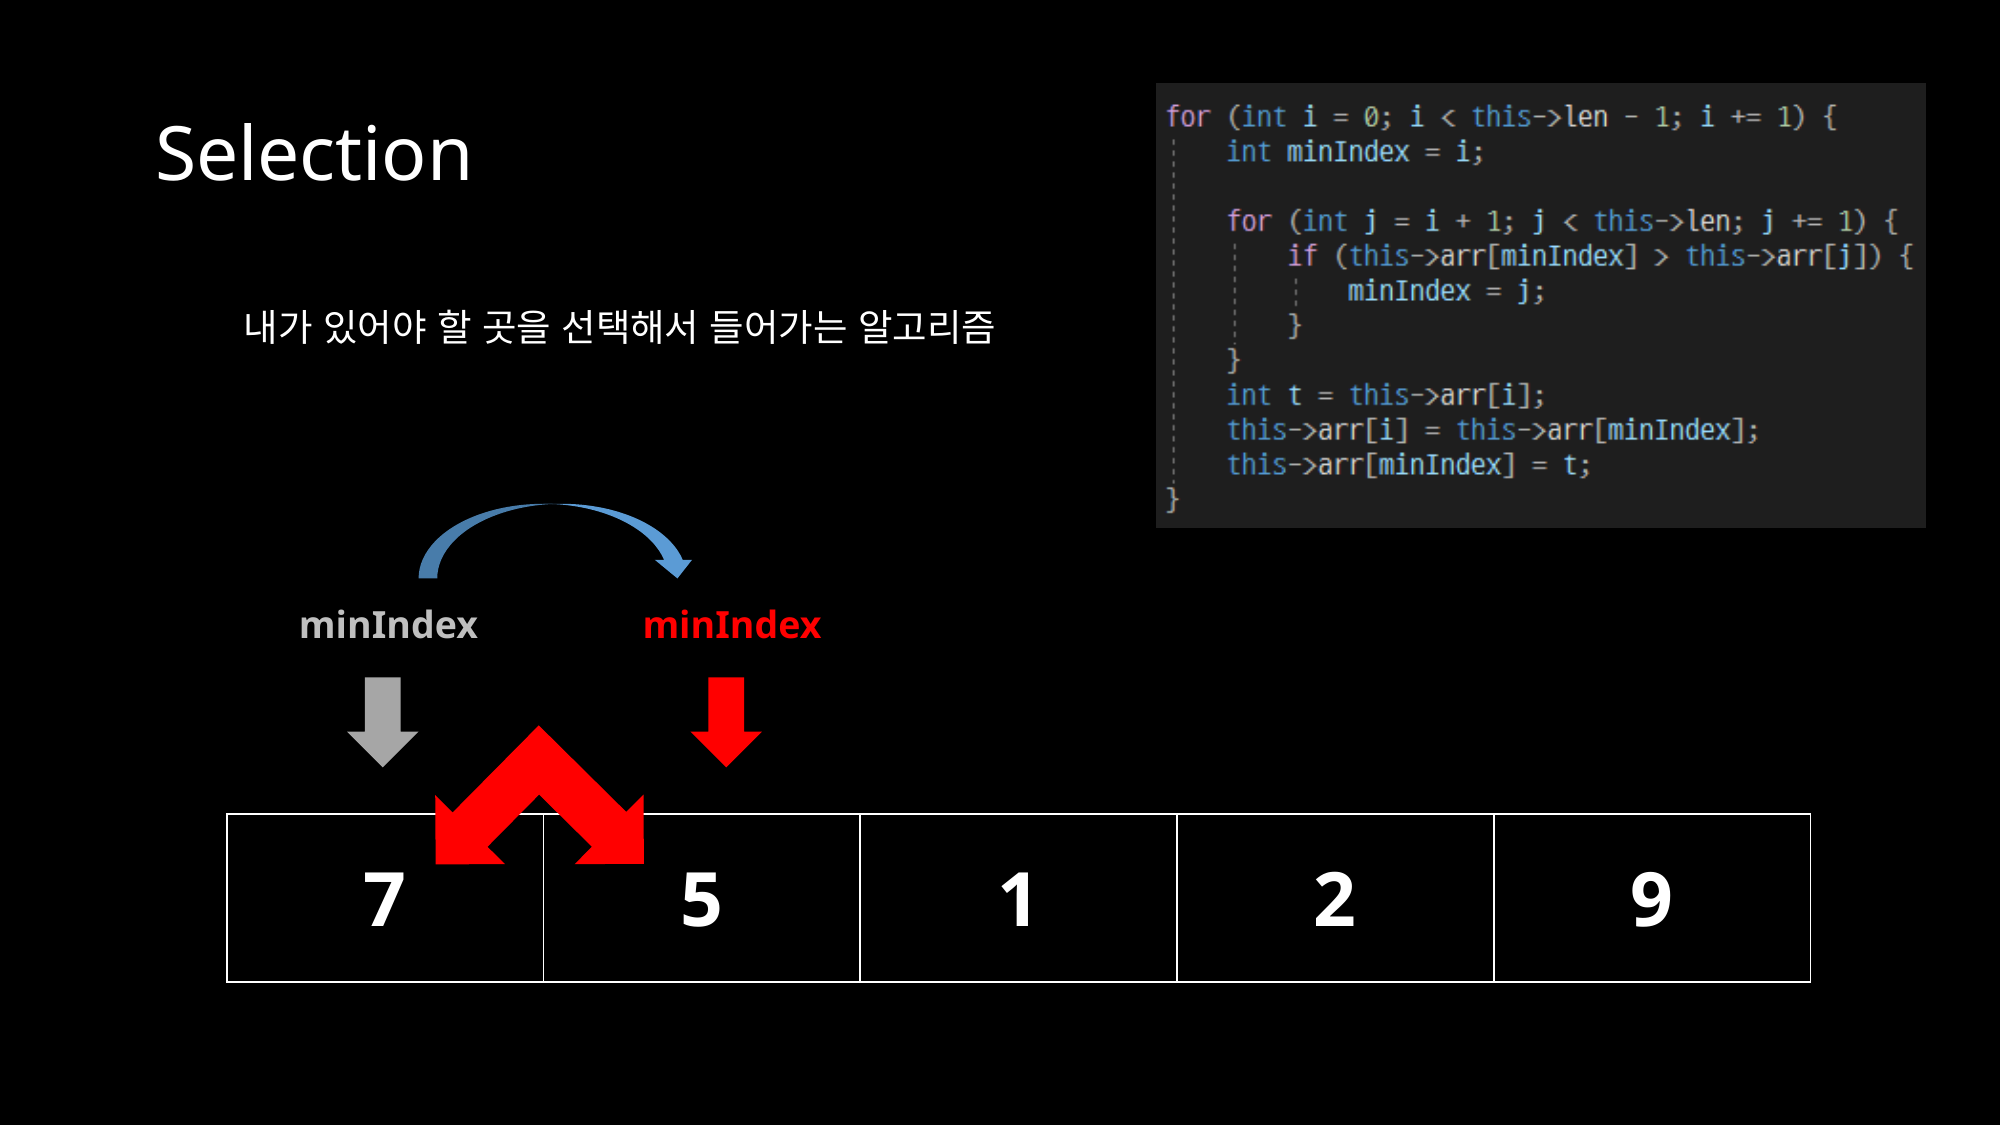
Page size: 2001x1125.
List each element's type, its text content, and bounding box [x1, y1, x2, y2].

text_box Selection [140, 98, 489, 204]
picture [1156, 83, 1926, 528]
text_box [344, 676, 422, 769]
text_box 내가 있어야 할 곳을 선택해서 들어가는 알고리즘 [229, 296, 1012, 357]
text_box [687, 676, 765, 769]
table_header 1 [861, 815, 1176, 981]
text_box [434, 723, 645, 866]
text_box minIndex [284, 593, 493, 654]
table_header 9 [1495, 815, 1810, 981]
text_box [417, 502, 695, 580]
table_header 5 [544, 815, 859, 981]
text_box minIndex [627, 593, 837, 654]
table_header 2 [1178, 815, 1493, 981]
table_header 7 [228, 815, 543, 981]
